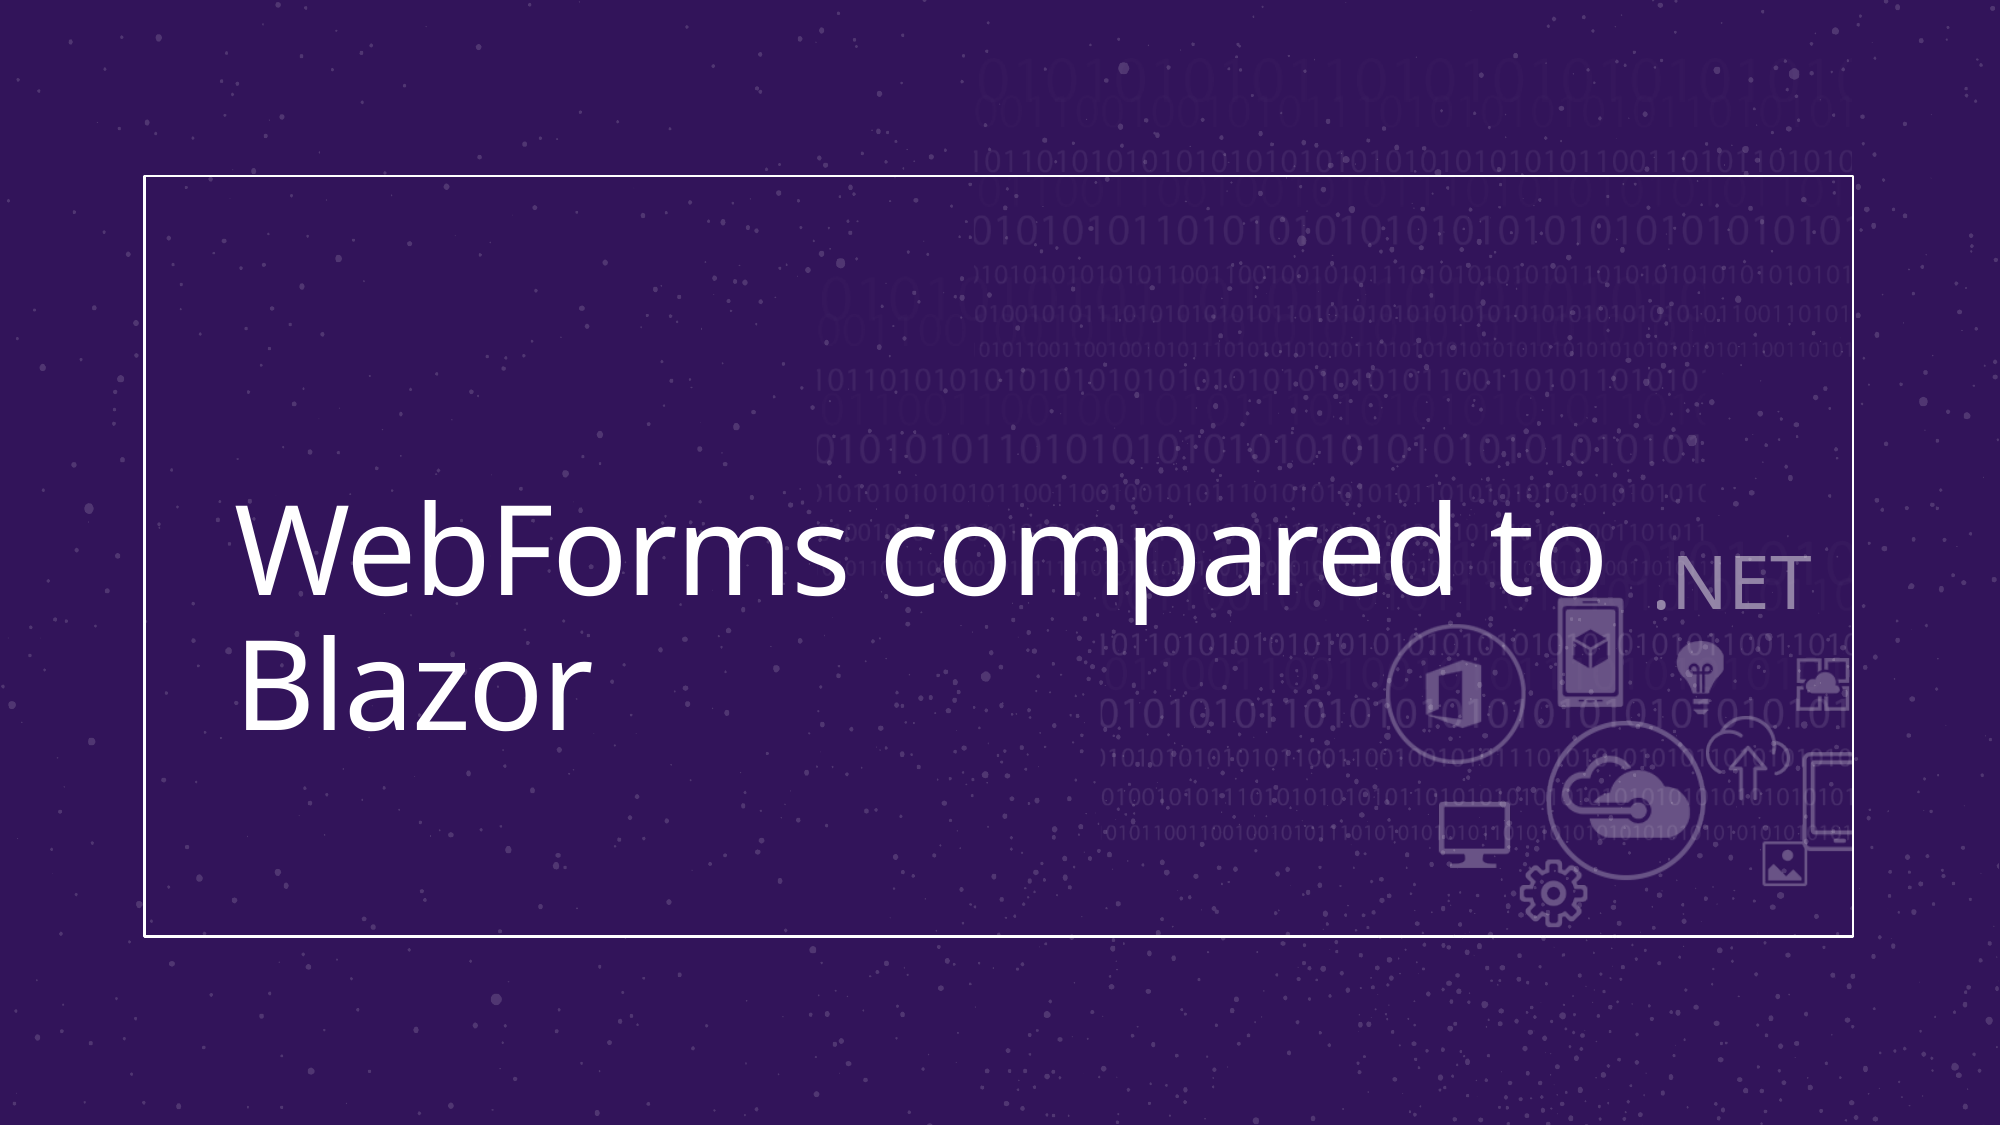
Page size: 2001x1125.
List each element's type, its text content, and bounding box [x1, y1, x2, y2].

title WebForms compared to Blazor [210, 472, 1853, 640]
picture [1, 0, 1999, 1125]
